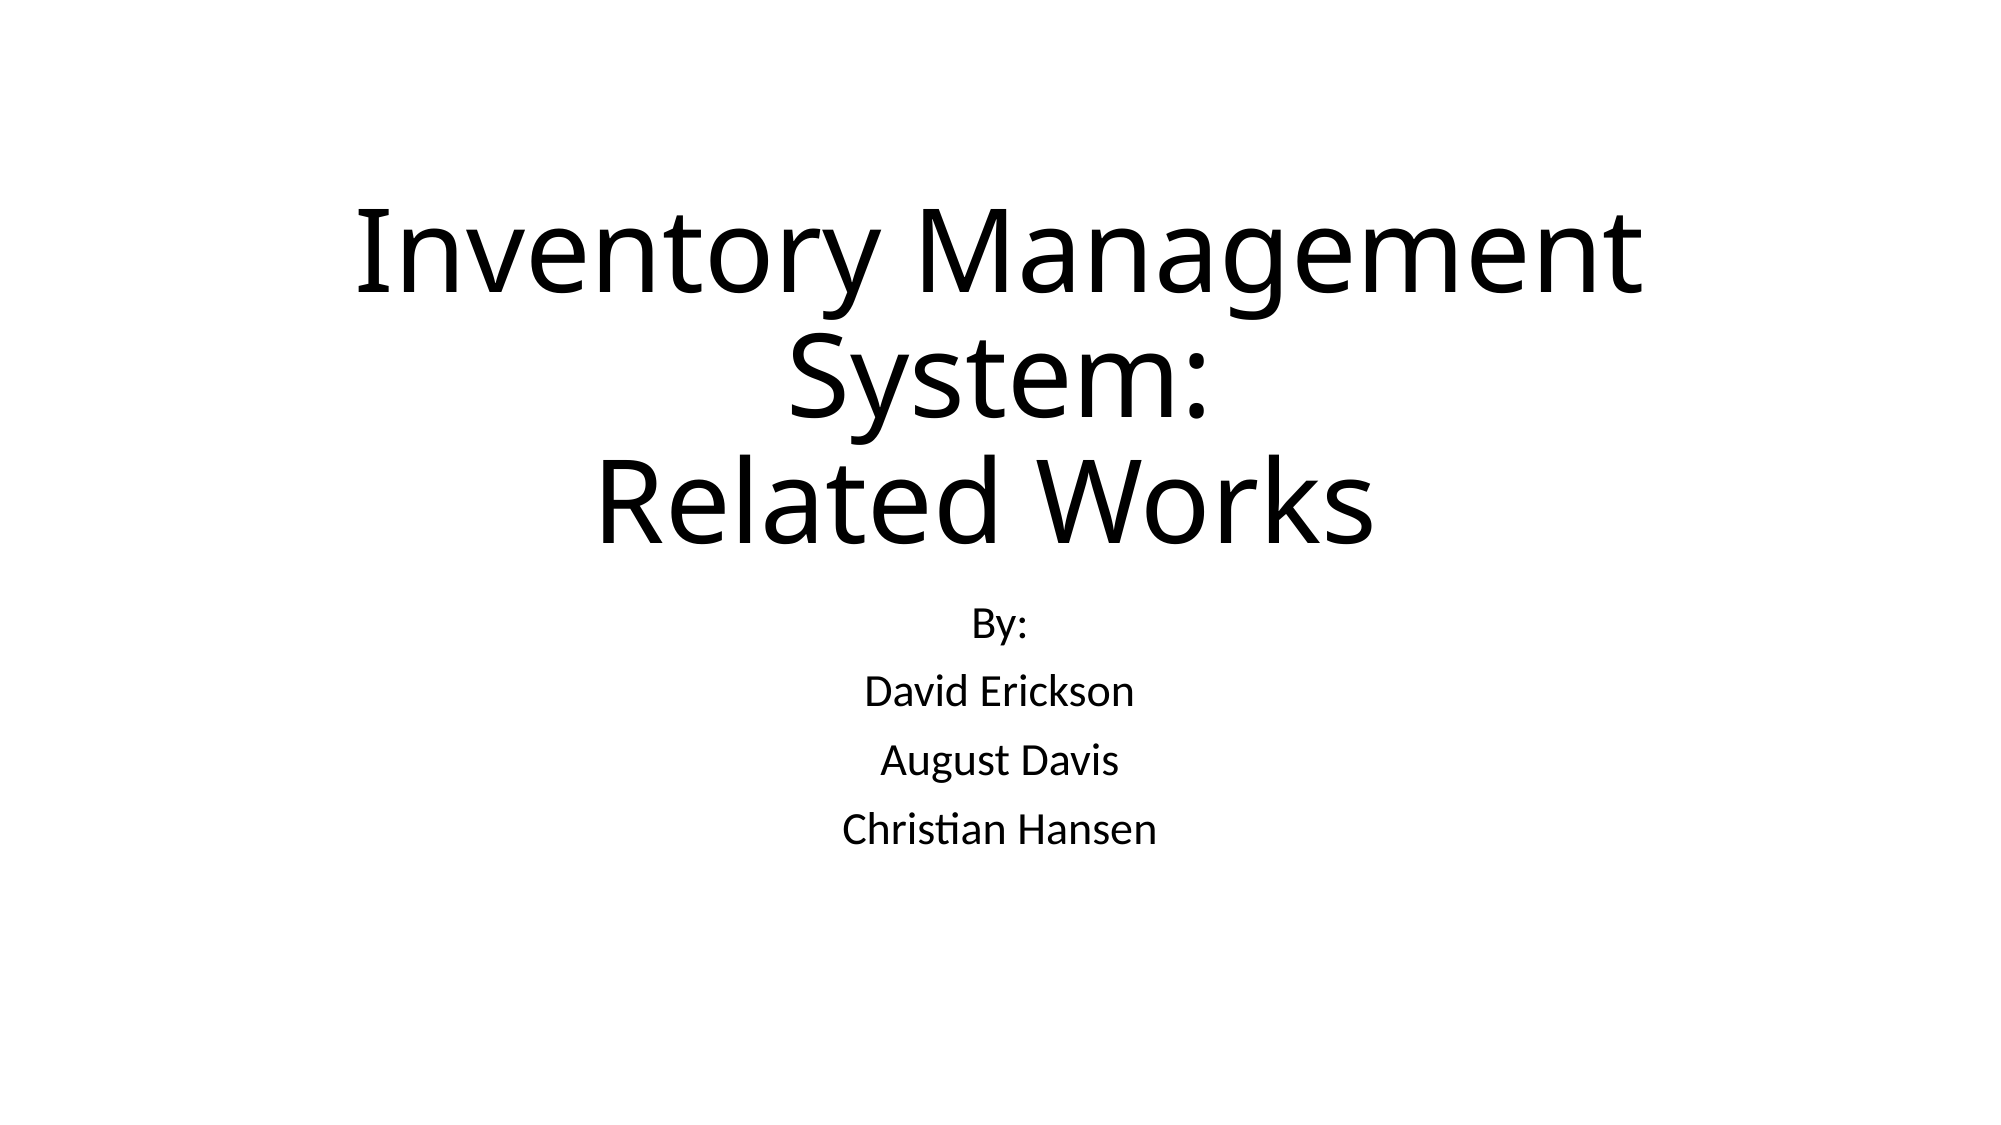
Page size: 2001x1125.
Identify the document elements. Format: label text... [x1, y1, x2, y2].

title Inventory Management System: Related Works [249, 184, 1750, 576]
subtitle By: David Erickson August Davis Christian Hansen [249, 590, 1750, 863]
